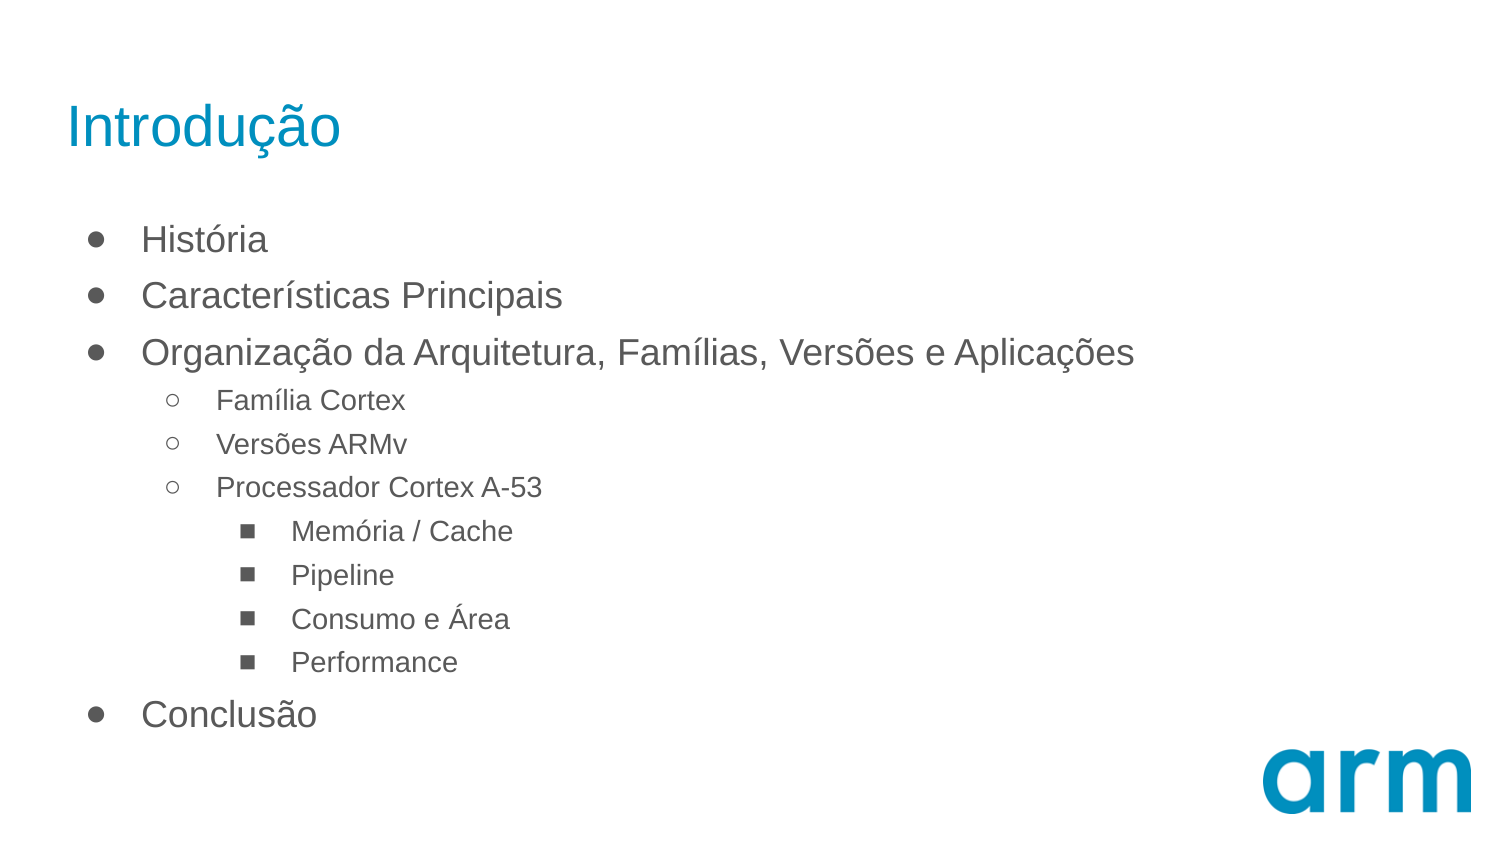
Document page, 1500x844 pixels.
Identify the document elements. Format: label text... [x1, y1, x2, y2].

picture [1262, 748, 1471, 814]
picture [1278, 762, 1311, 801]
list História Características Principais Organização da Arquitetura, Famílias, Versões e Aplicações Família Cortex Versões ARMv Processador Cortex A-53 Memória / Cache Pipeline Consumo e Área Performance Conclusão [51, 189, 1449, 750]
title Introdução [51, 72, 1449, 167]
picture [1262, 784, 1284, 814]
